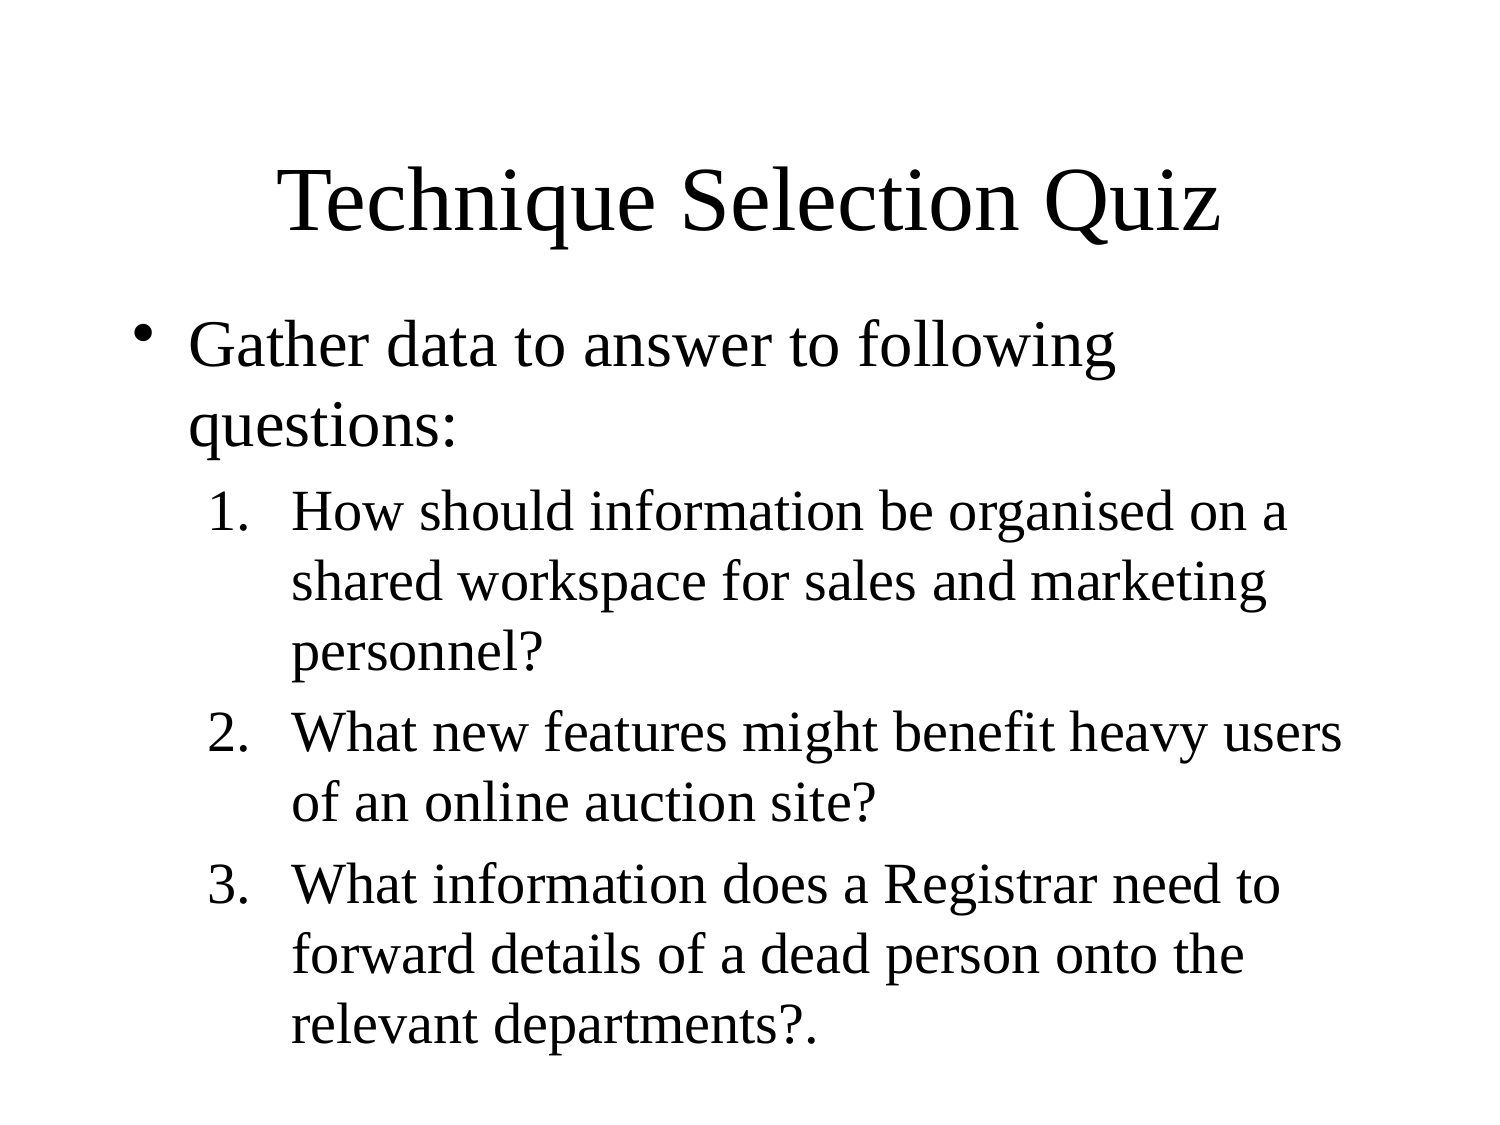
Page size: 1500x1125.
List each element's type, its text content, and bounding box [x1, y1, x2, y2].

list Gather data to answer to following questions: How should information be organised on a shared workspace for sales and marketing personnel? What new features might benefit heavy users of an online auction site? What information does a Registrar need to forward details of a dead person onto the relevant departments?. [117, 292, 1388, 1047]
title Technique Selection Quiz [112, 99, 1388, 288]
